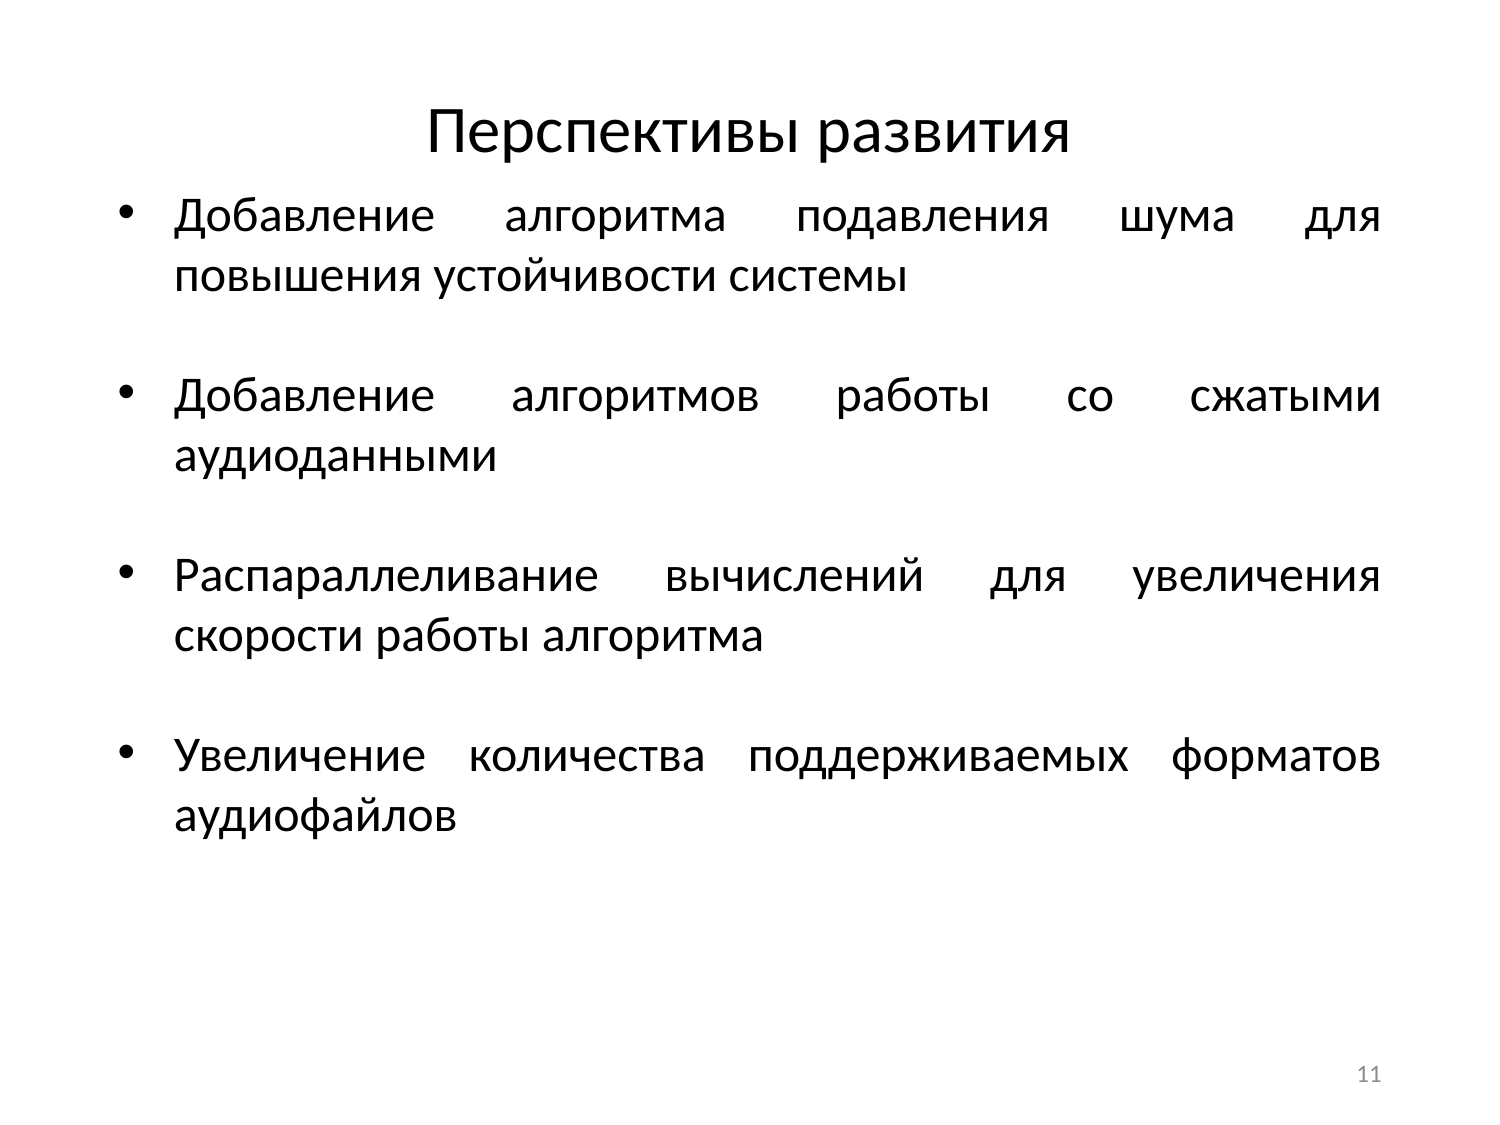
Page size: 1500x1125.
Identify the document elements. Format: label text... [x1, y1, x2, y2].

slide_number 11 [1059, 1042, 1397, 1103]
text_box Перспективы развития [383, 77, 1117, 173]
text_box Добавление алгоритма подавления шума для повышения устойчивости системы Добавление алгоритмов работы со сжатыми аудиоданными Распараллеливание вычислений для увеличения скорости работы алгоритма Увеличение количества поддерживаемых форматов аудиофайлов [102, 173, 1397, 849]
